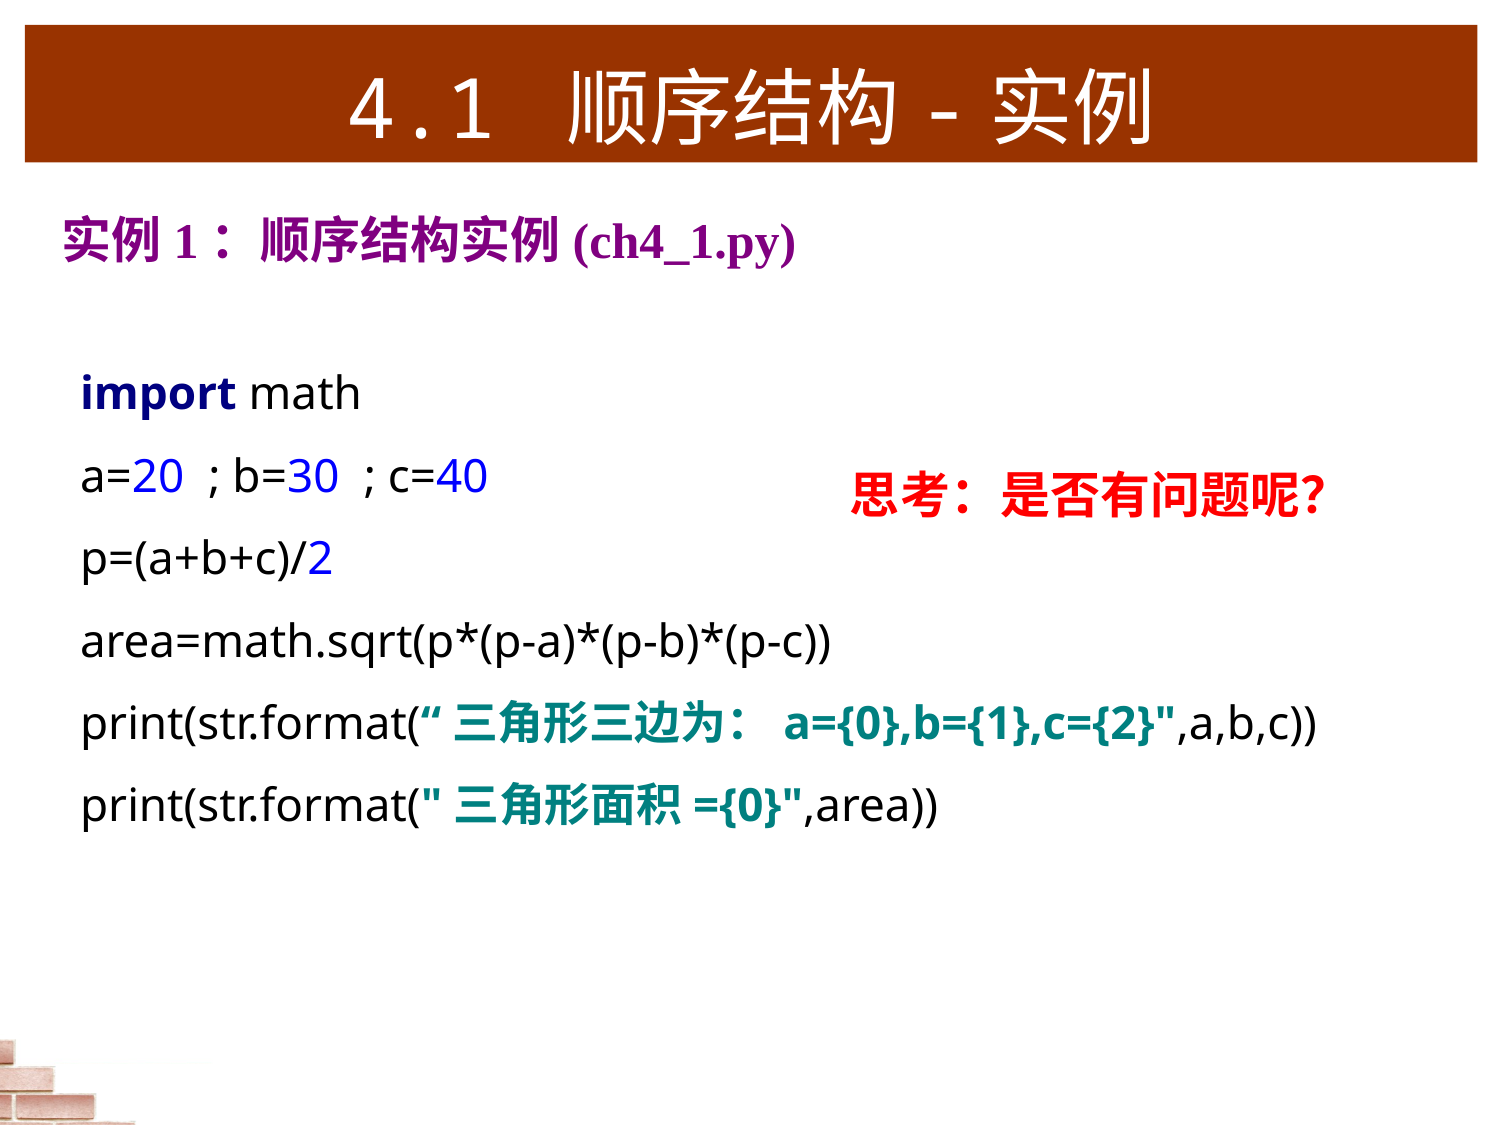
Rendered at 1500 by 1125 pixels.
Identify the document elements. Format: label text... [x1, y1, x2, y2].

picture [0, 992, 213, 1125]
text_box 4.1 顺序结构-实例 [24, 24, 1478, 163]
text_box 思考：是否有问题呢？ [835, 456, 1366, 531]
text_box 实例1：顺序结构实例(ch4_1.py) [47, 201, 812, 277]
text_box import math a=20 ; b=30 ; c=40 p=(a+b+c)/2 area=math.sqrt(p*(p-a)*(p-b)*(p-c)) print(str.format(“三角形三边为：a={0},b={1},c={2}",a,b,c)) print(str.format("三角形面积={0}",area)) [64, 328, 1471, 839]
